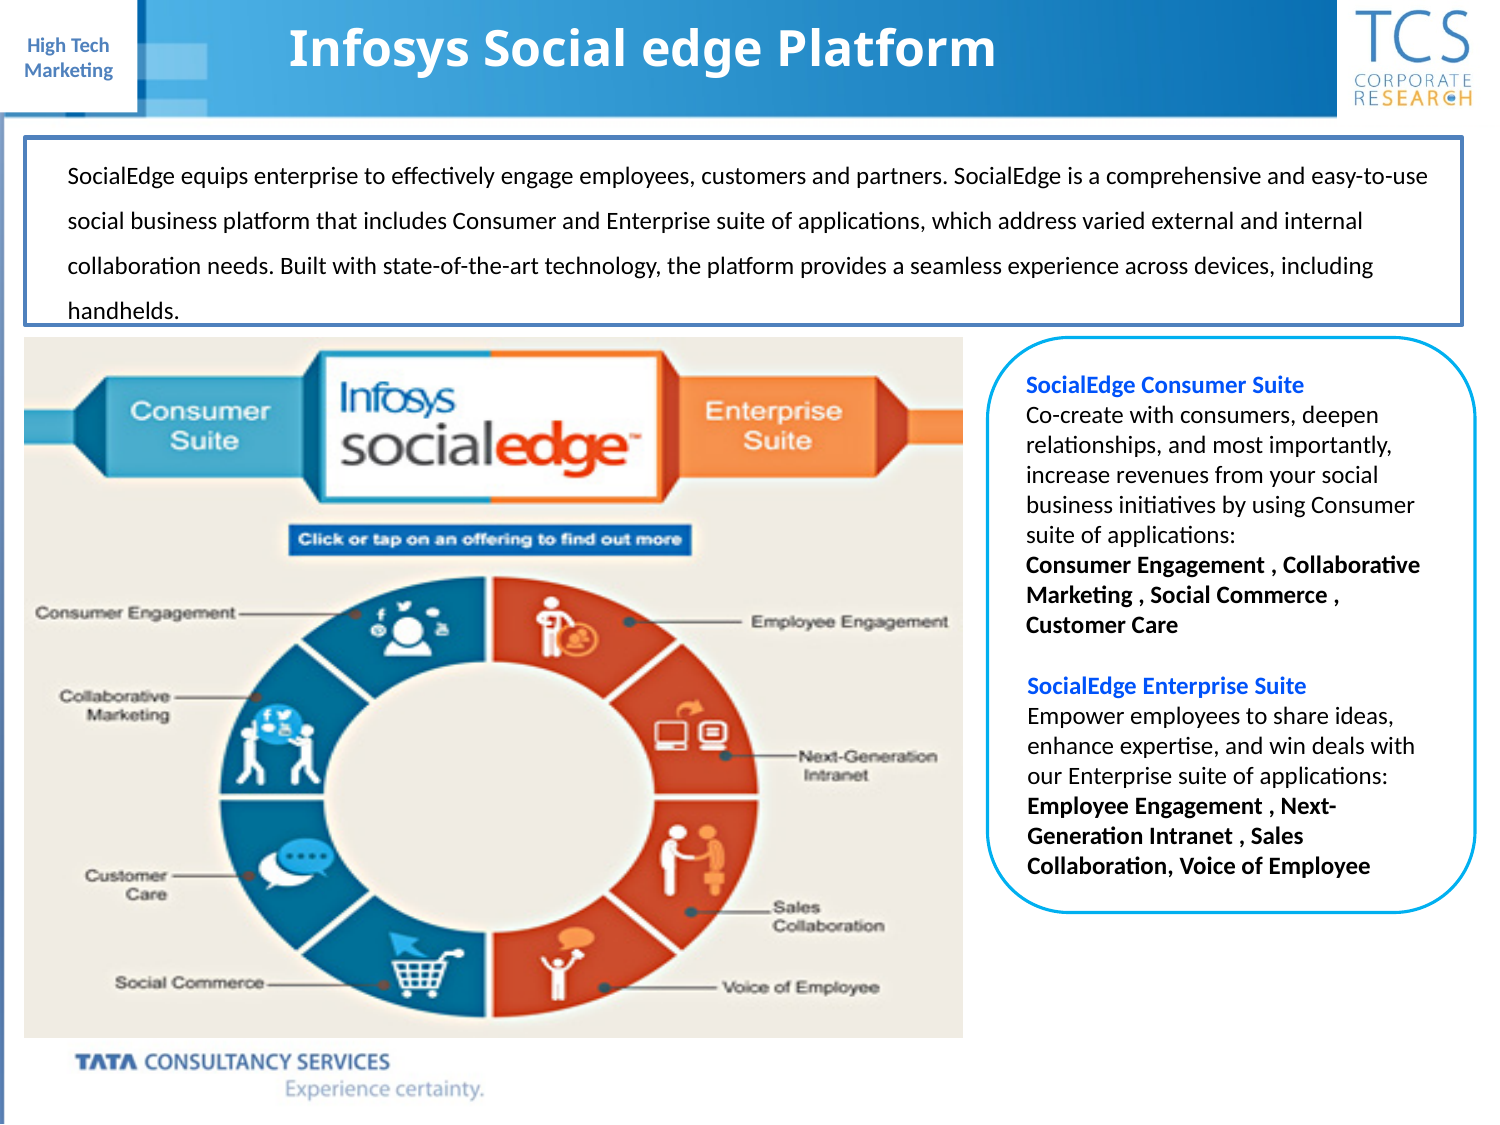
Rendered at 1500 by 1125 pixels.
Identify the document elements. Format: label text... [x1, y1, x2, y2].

text_box Infosys Social edge Platform [275, 8, 1500, 88]
text_box SocialEdge equips enterprise to effectively engage employees, customers and partners. SocialEdge is a comprehensive and easy-to-use social business platform that includes Consumer and Enterprise suite of applications, which address varied external and internal collaboration needs. Built with state-of-the-art technology, the platform provides a seamless experience across devices, including handhelds. [23, 135, 1464, 327]
text_box SocialEdge Consumer Suite Co-create with consumers, deepen relationships, and most importantly, increase revenues from your social business initiatives by using Consumer suite of applications: Consumer Engagement , Collaborative Marketing , Social Commerce , Customer Care [985, 335, 1478, 915]
text_box SocialEdge Enterprise Suite Empower employees to share ideas, enhance expertise, and win deals with our Enterprise suite of applications: Employee Engagement , Next-Generation Intranet , Sales Collaboration, Voice of Employee [1012, 662, 1461, 887]
picture [0, 0, 1500, 1124]
